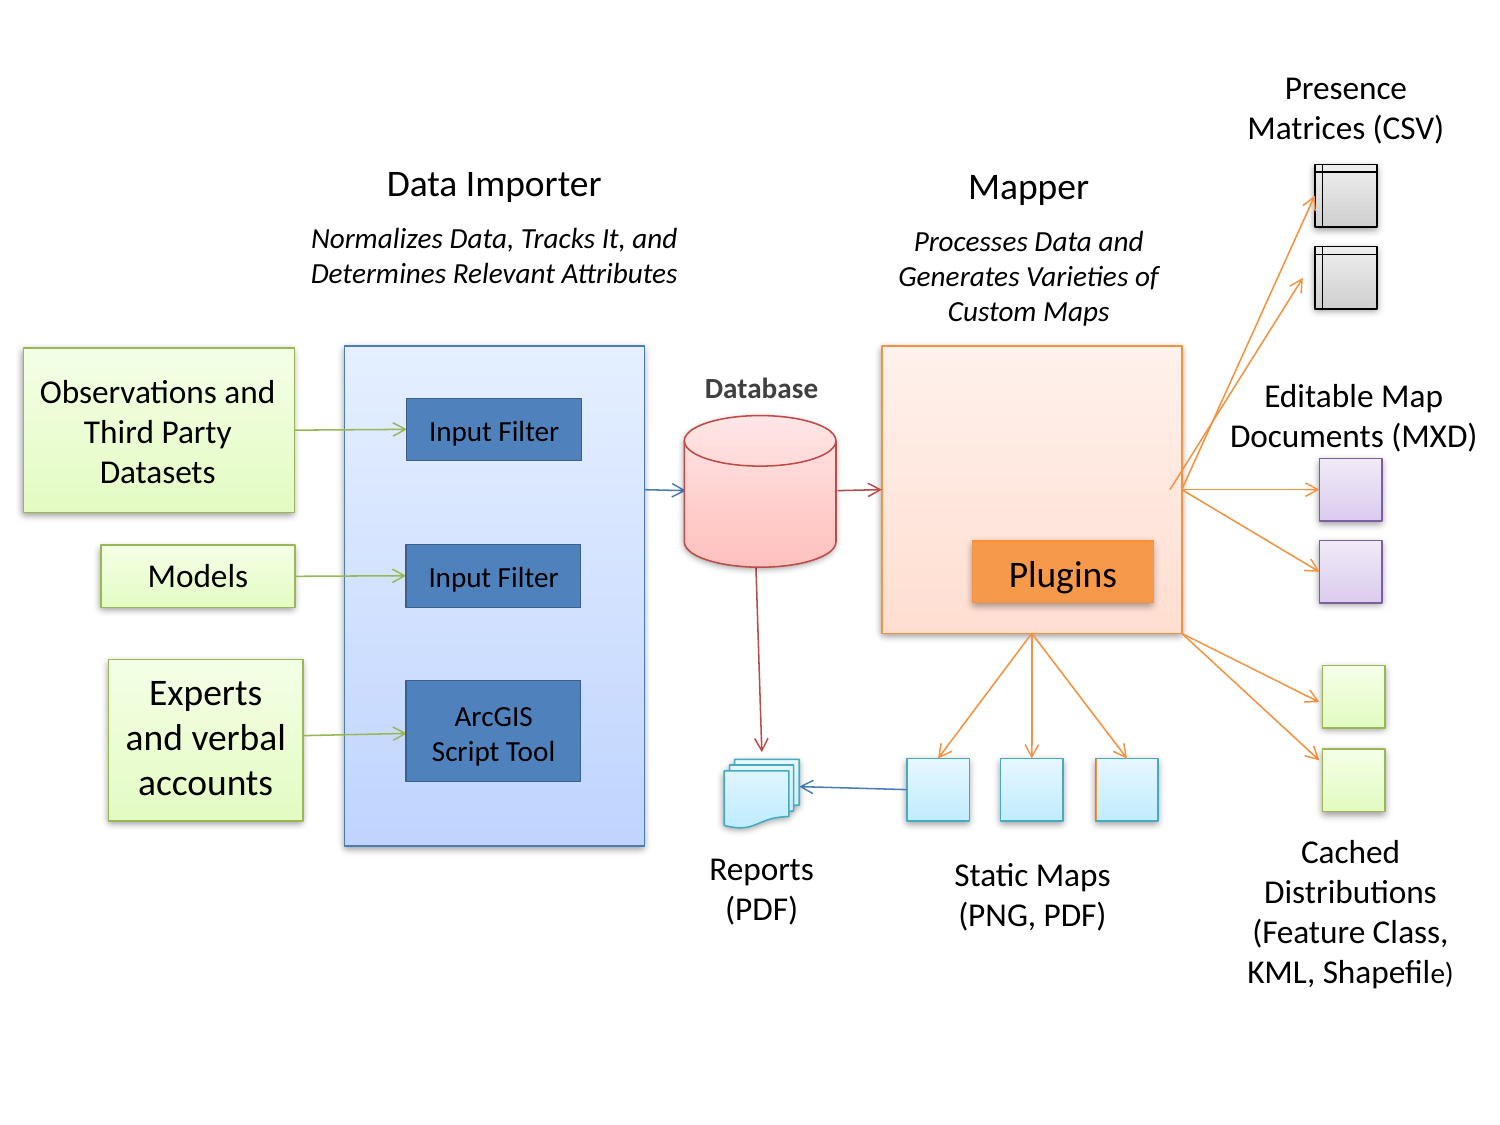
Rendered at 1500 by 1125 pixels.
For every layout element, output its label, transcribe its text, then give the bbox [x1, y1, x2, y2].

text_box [937, 633, 1029, 759]
text_box Cached Distributions (Feature Class, KML, Shapefile) [1227, 823, 1474, 998]
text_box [406, 398, 583, 462]
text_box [294, 429, 408, 737]
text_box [798, 786, 908, 790]
text_box Static Maps (PNG, PDF) [906, 845, 1159, 941]
text_box Presence Matrices (CSV) [1227, 58, 1465, 154]
text_box [1095, 758, 1159, 822]
text_box [1000, 768, 1064, 822]
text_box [1181, 494, 1320, 573]
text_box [405, 680, 582, 829]
text_box [1314, 164, 1378, 228]
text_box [754, 535, 762, 753]
text_box [906, 758, 970, 822]
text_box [1169, 277, 1304, 490]
text_box Plugins [972, 542, 1154, 603]
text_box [23, 347, 295, 545]
text_box [683, 414, 837, 568]
text_box [344, 377, 645, 847]
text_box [878, 153, 1180, 337]
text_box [284, 151, 705, 369]
text_box [1322, 748, 1386, 812]
text_box [881, 345, 1183, 634]
text_box Database [685, 362, 838, 413]
text_box Editable Map Documents (MXD) [1321, 366, 1500, 462]
text_box [1325, 665, 1386, 729]
text_box [1321, 462, 1383, 522]
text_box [1181, 710, 1320, 761]
text_box Reports (PDF) [685, 840, 838, 935]
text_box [1181, 633, 1320, 703]
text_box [405, 544, 582, 608]
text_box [1031, 633, 1128, 759]
text_box [1319, 540, 1383, 604]
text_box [1181, 195, 1315, 490]
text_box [100, 544, 289, 608]
text_box [1321, 246, 1378, 310]
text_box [108, 659, 304, 822]
text_box [723, 758, 801, 829]
